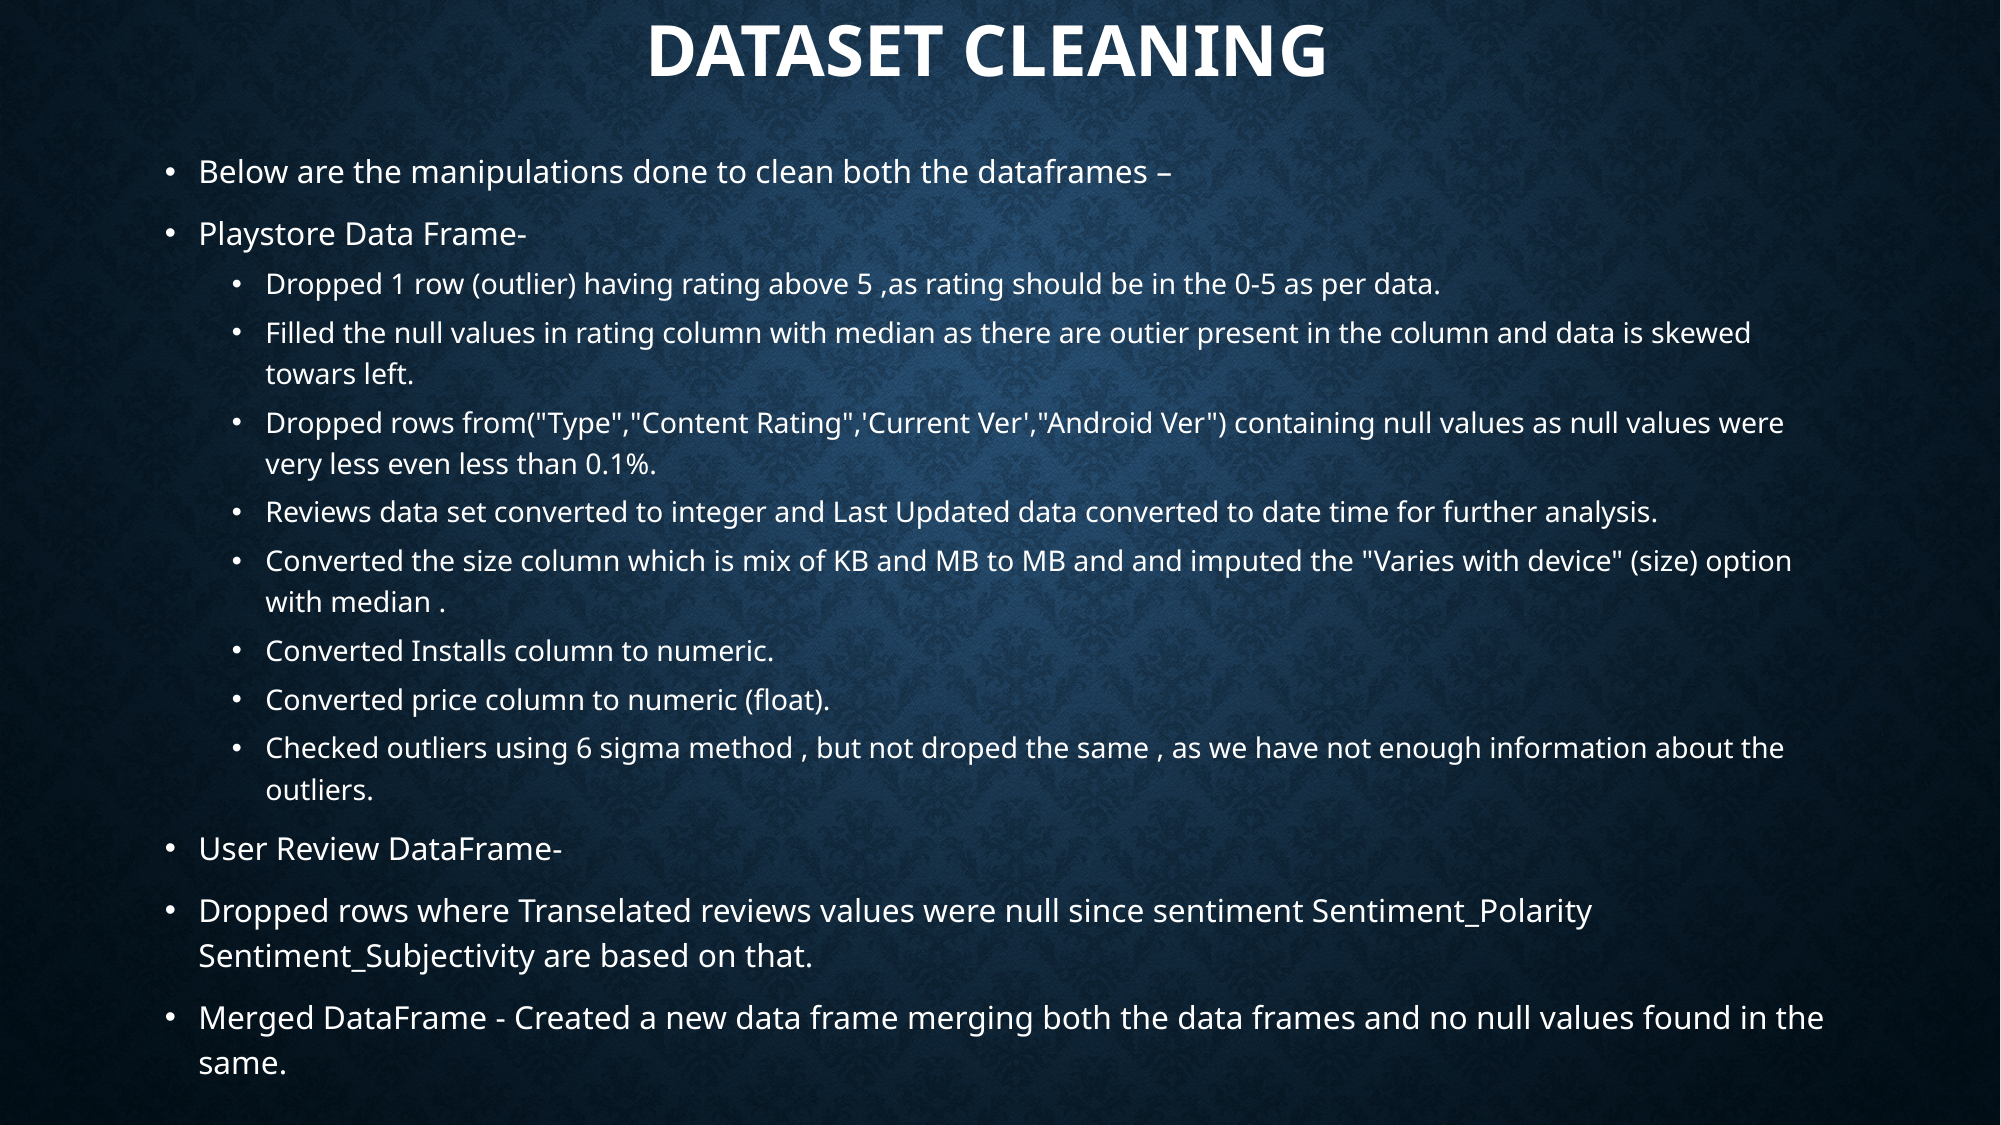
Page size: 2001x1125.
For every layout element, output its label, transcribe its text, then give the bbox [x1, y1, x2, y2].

title DataSet Cleaning [138, 0, 1837, 109]
list Below are the manipulations done to clean both the dataframes – Playstore Data Frame- Dropped 1 row (outlier) having rating above 5 ,as rating should be in the 0-5 as per data. Filled the null values in rating column with median as there are outier present in the column and data is skewed towars left. Dropped rows from("Type","Content Rating",'Current Ver',"Android Ver") containing null values as null values were very less even less than 0.1%. Reviews data set converted to integer and Last Updated data converted to date time for further analysis. Converted the size column which is mix of KB and MB to MB and and imputed the "Varies with device" (size) option with median . Converted Installs column to numeric. Converted price column to numeric (float). Checked outliers using 6 sigma method , but not droped the same , as we have not enough information about the outliers. User Review DataFrame- Dropped rows where Transelated reviews values were null since sentiment Sentiment_Polarity Sentiment_Subjectivity are based on that. Merged DataFrame - Created a new data frame merging both the data frames and no null values found in the same. [149, 137, 1849, 1091]
